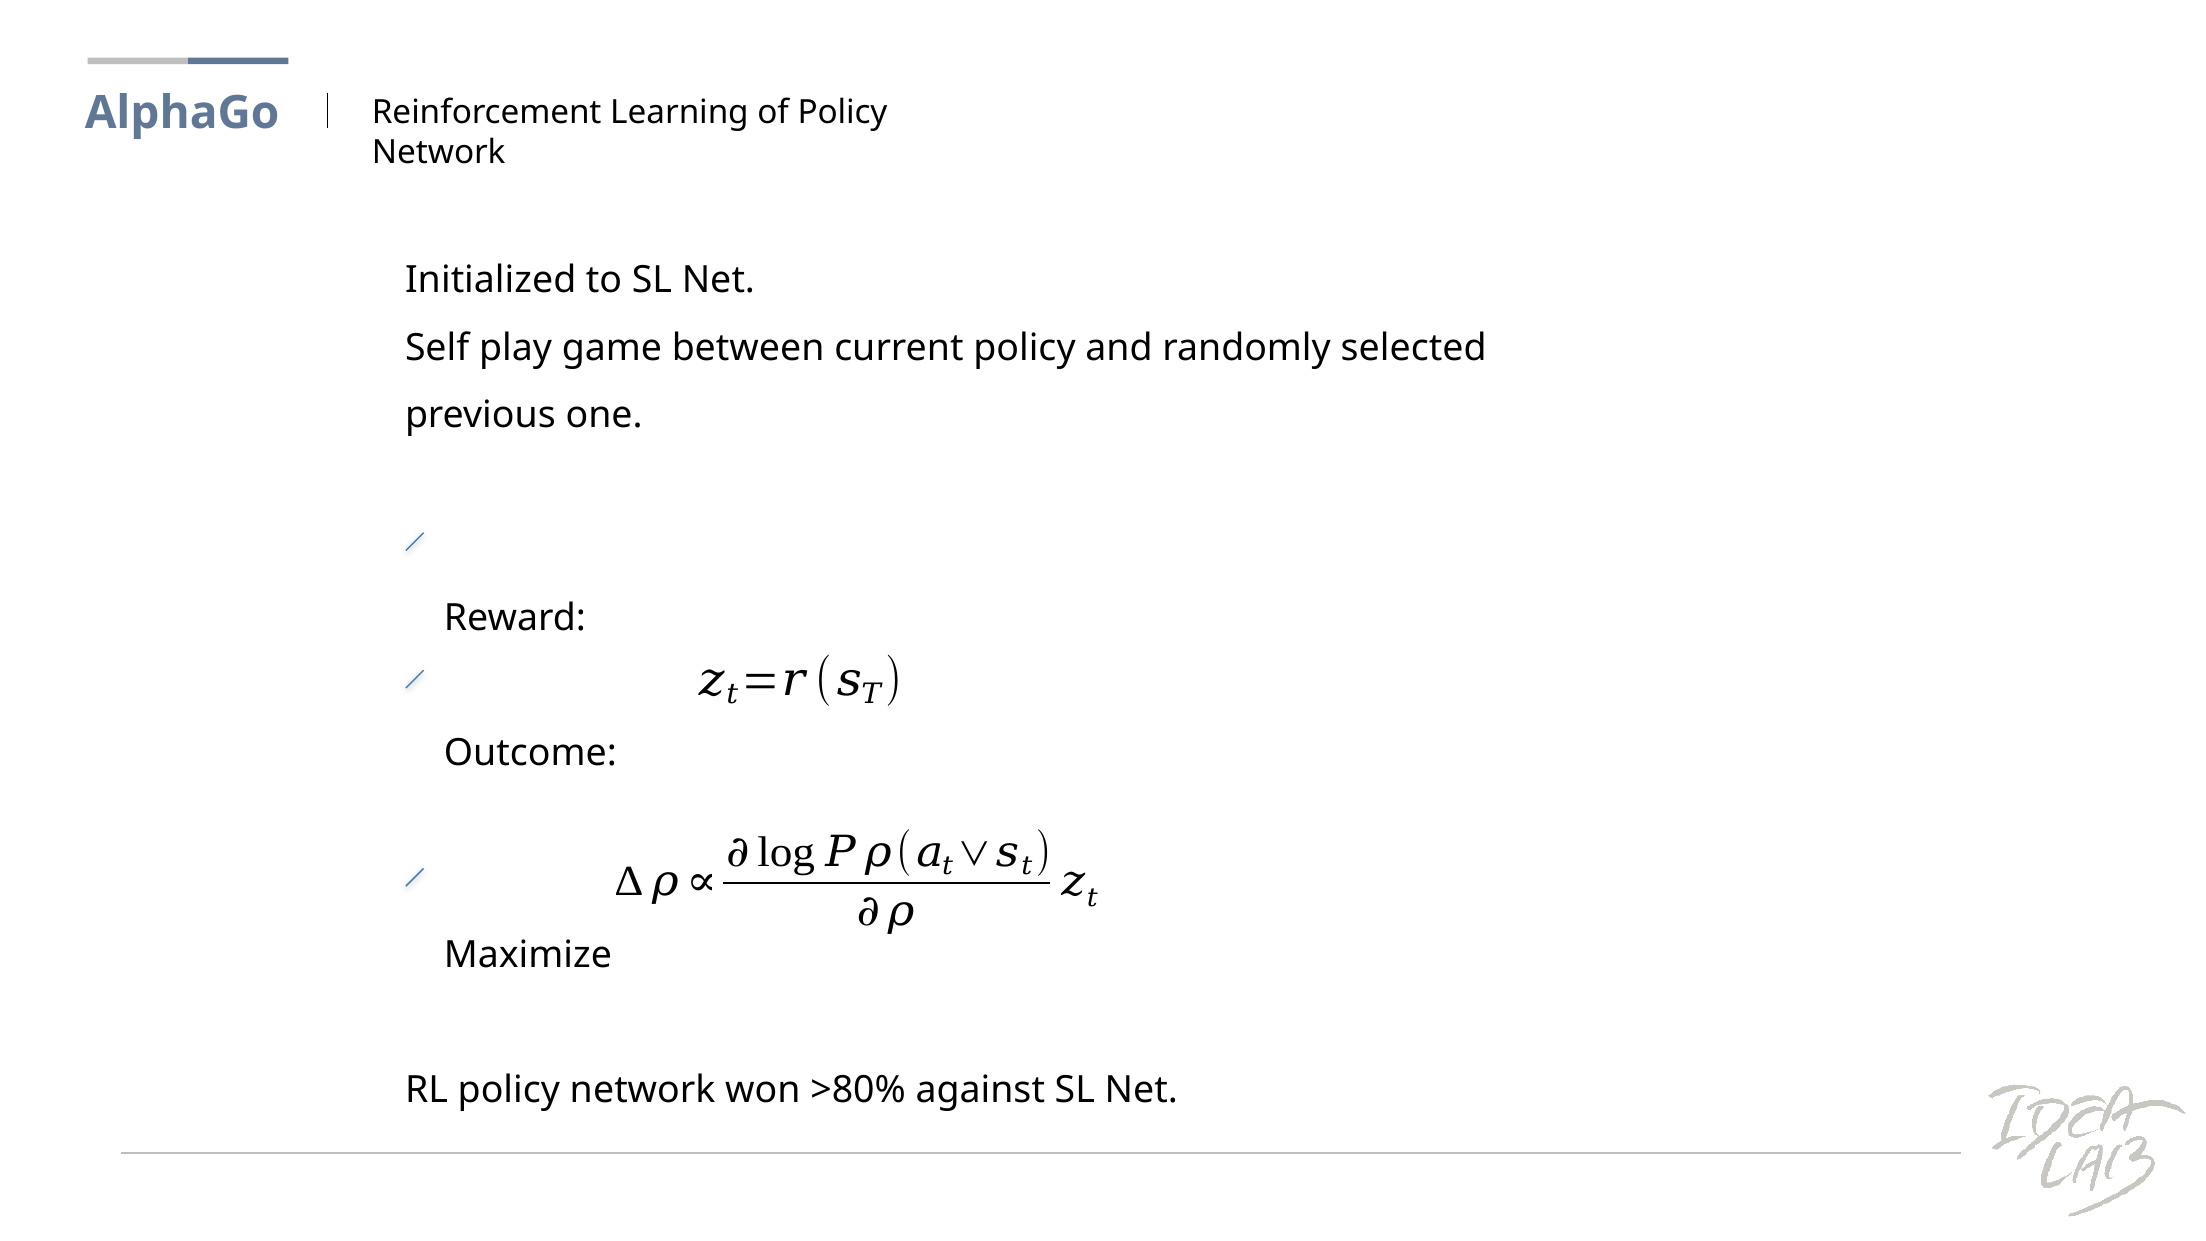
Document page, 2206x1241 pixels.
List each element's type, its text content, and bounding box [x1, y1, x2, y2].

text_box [405, 532, 424, 551]
text_box AlphaGo [70, 75, 903, 145]
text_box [405, 868, 424, 887]
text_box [405, 670, 424, 689]
text_box Reinforcement Learning of Policy Network [357, 82, 1028, 178]
text_box Initialized to SL Net. Self play game between current policy and randomly selected previous one. Reward: Outcome: Maximize RL policy network won >80% against SL Net. [390, 225, 1578, 1118]
